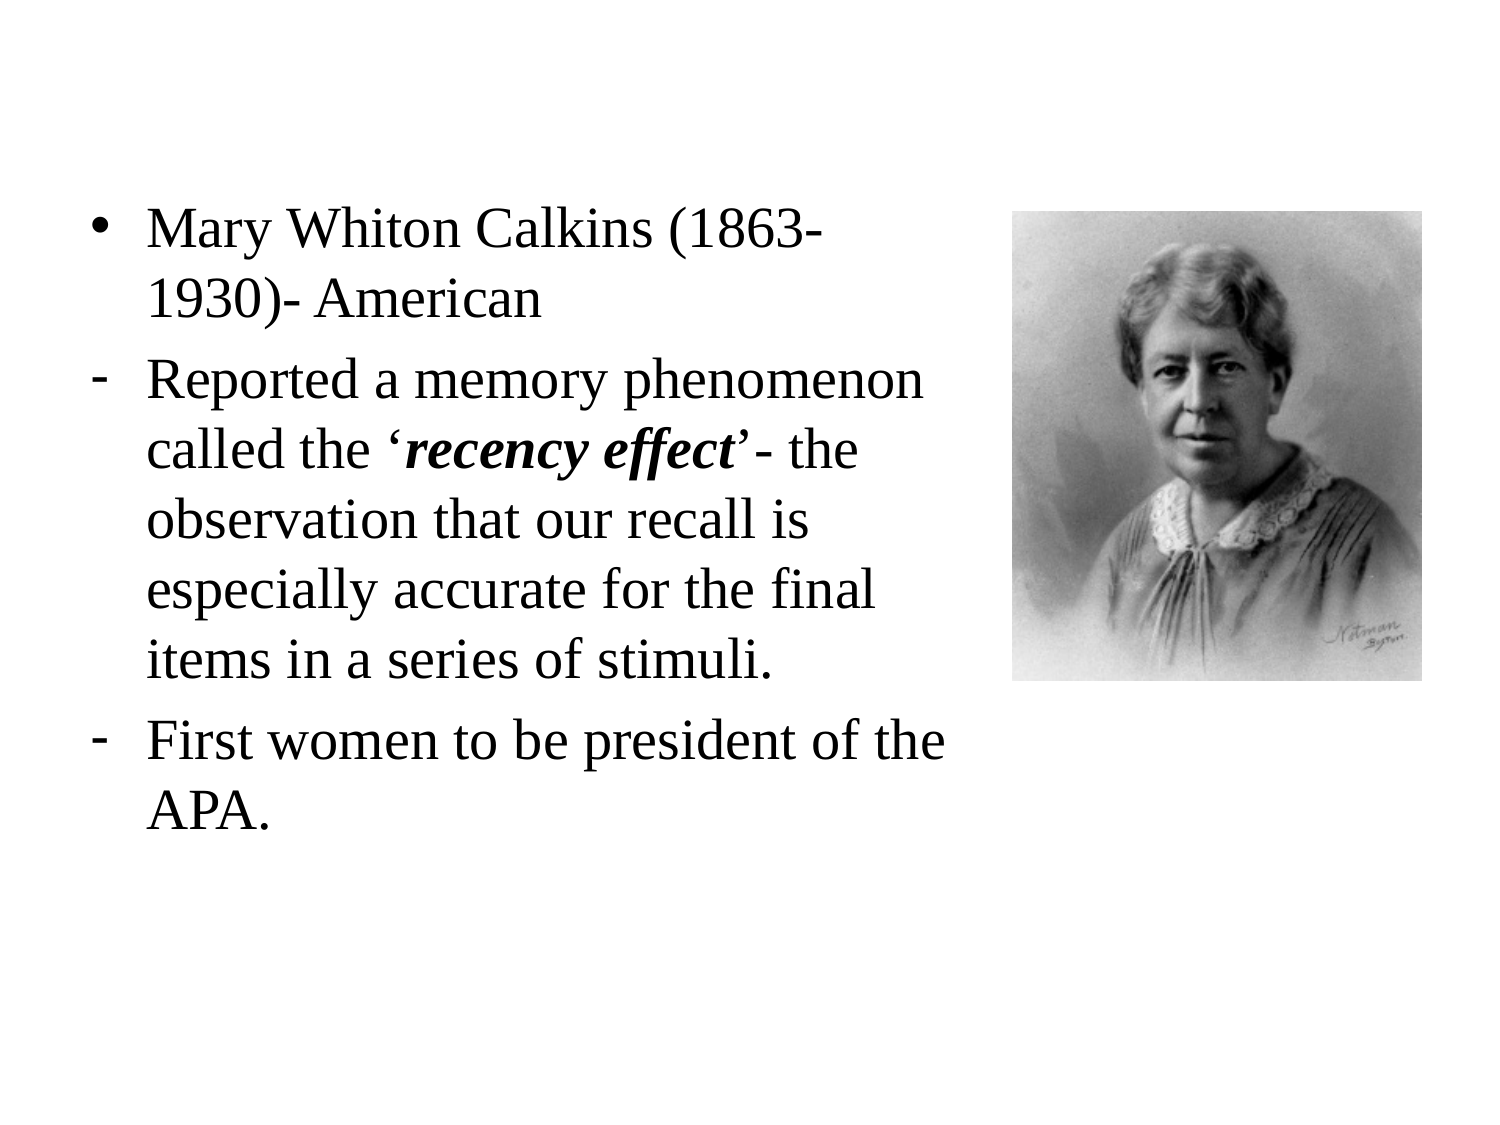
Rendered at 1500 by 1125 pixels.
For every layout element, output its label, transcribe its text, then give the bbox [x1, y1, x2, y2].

list Mary Whiton Calkins (1863-1930)- American Reported a memory phenomenon called the ‘recency effect’- the observation that our recall is especially accurate for the final items in a series of stimuli. First women to be president of the APA. [75, 99, 975, 1005]
picture [1012, 211, 1423, 681]
